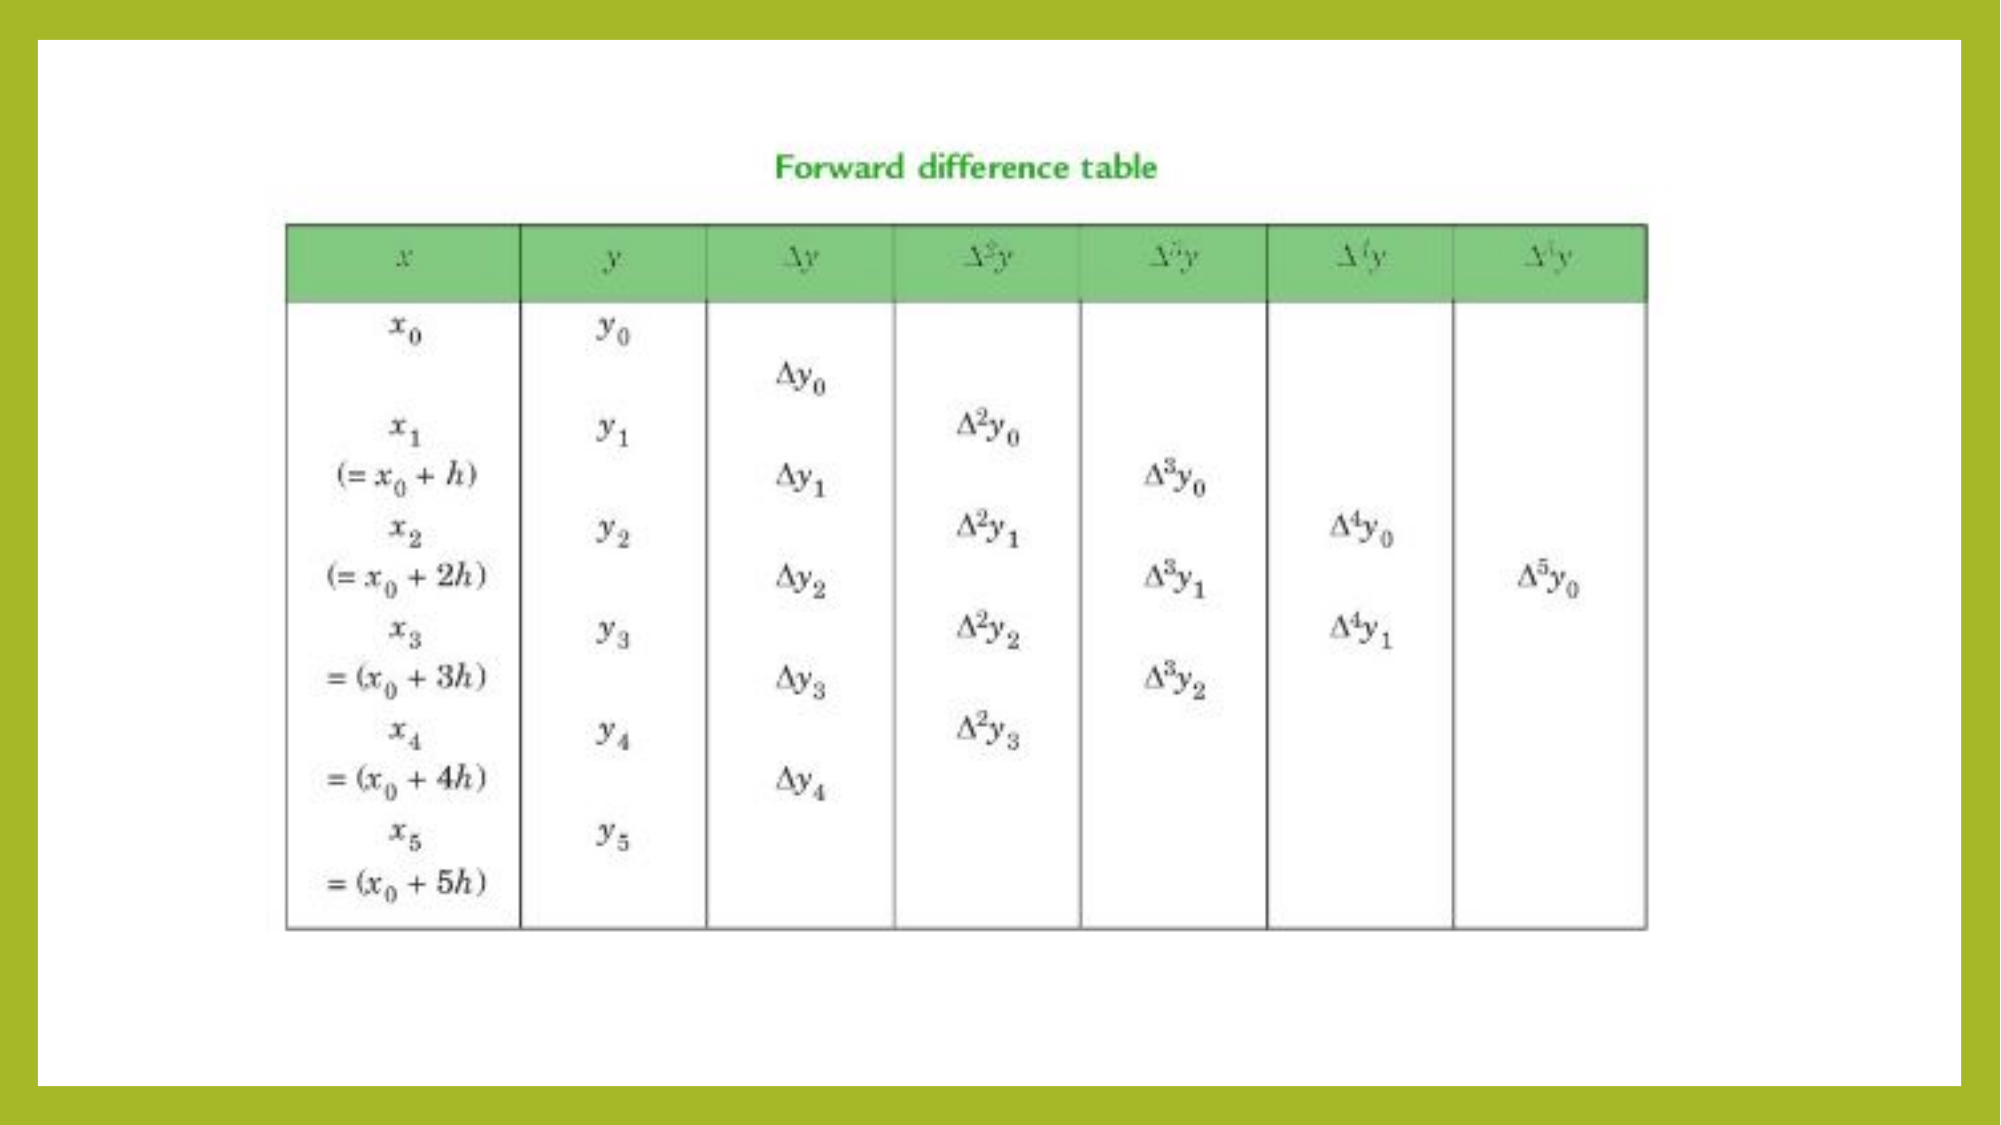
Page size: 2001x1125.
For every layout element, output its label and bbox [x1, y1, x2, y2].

list [225, 102, 1722, 969]
